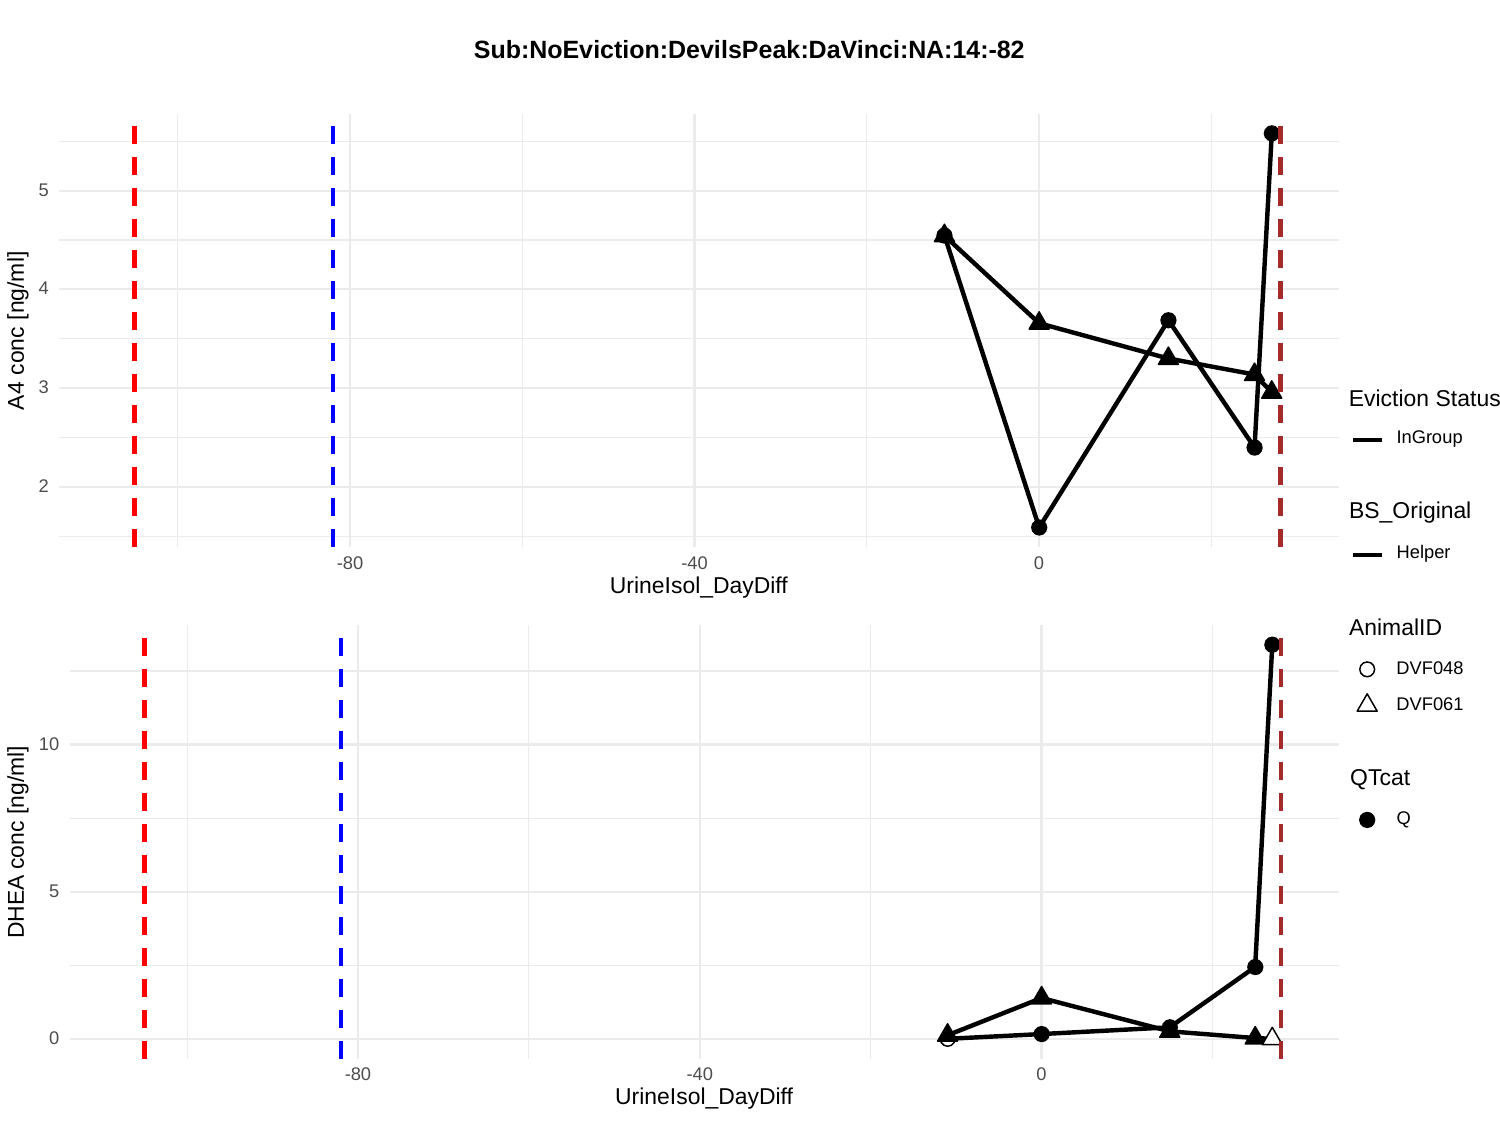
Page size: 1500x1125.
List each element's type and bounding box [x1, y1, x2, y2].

text_box [0, 0, 1500, 1125]
